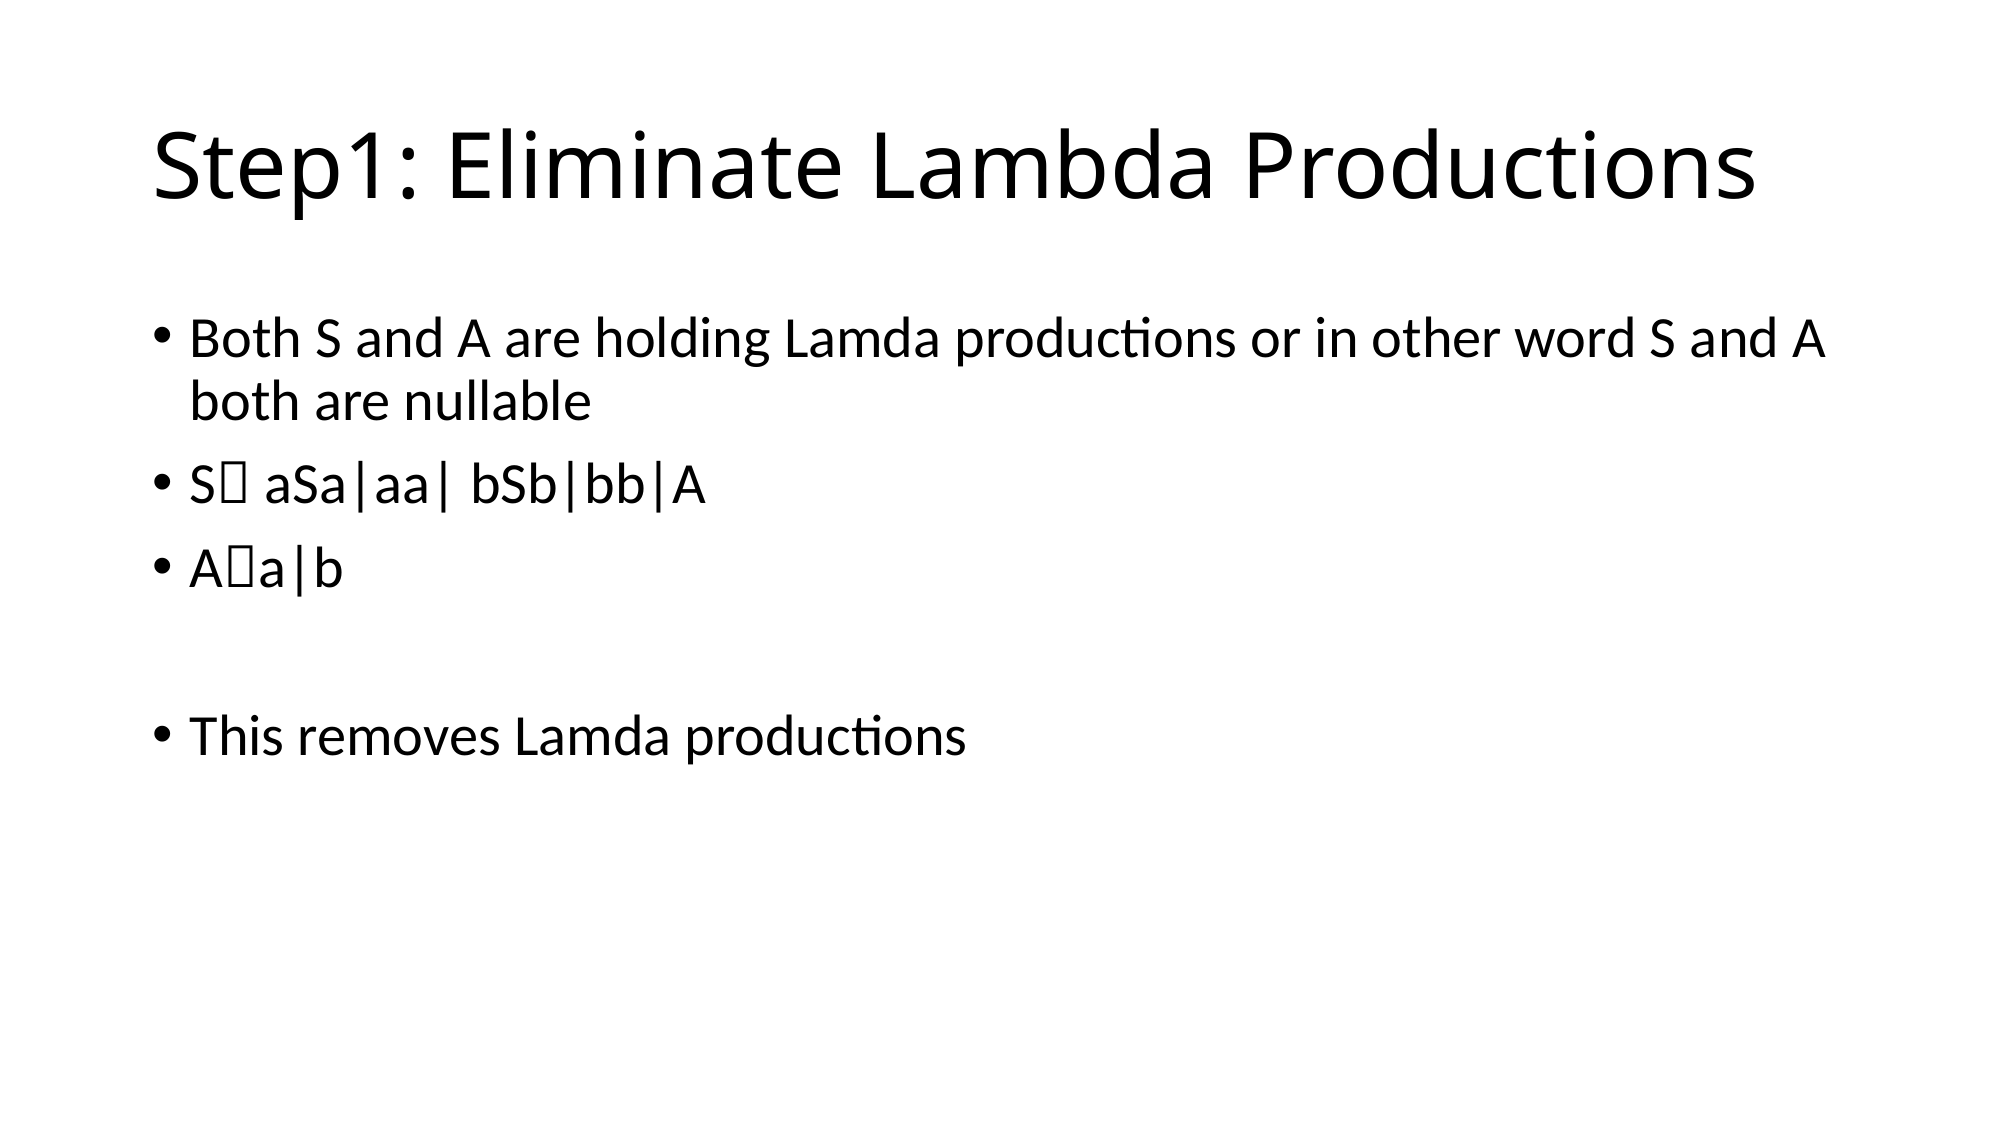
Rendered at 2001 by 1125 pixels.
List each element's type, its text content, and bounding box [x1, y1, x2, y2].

list Both S and A are holding Lamda productions or in other word S and A both are nullable S aSa|aa| bSb|bb|A Aa|b This removes Lamda productions [137, 299, 1863, 1014]
title Step1: Eliminate Lambda Productions [137, 59, 1863, 278]
